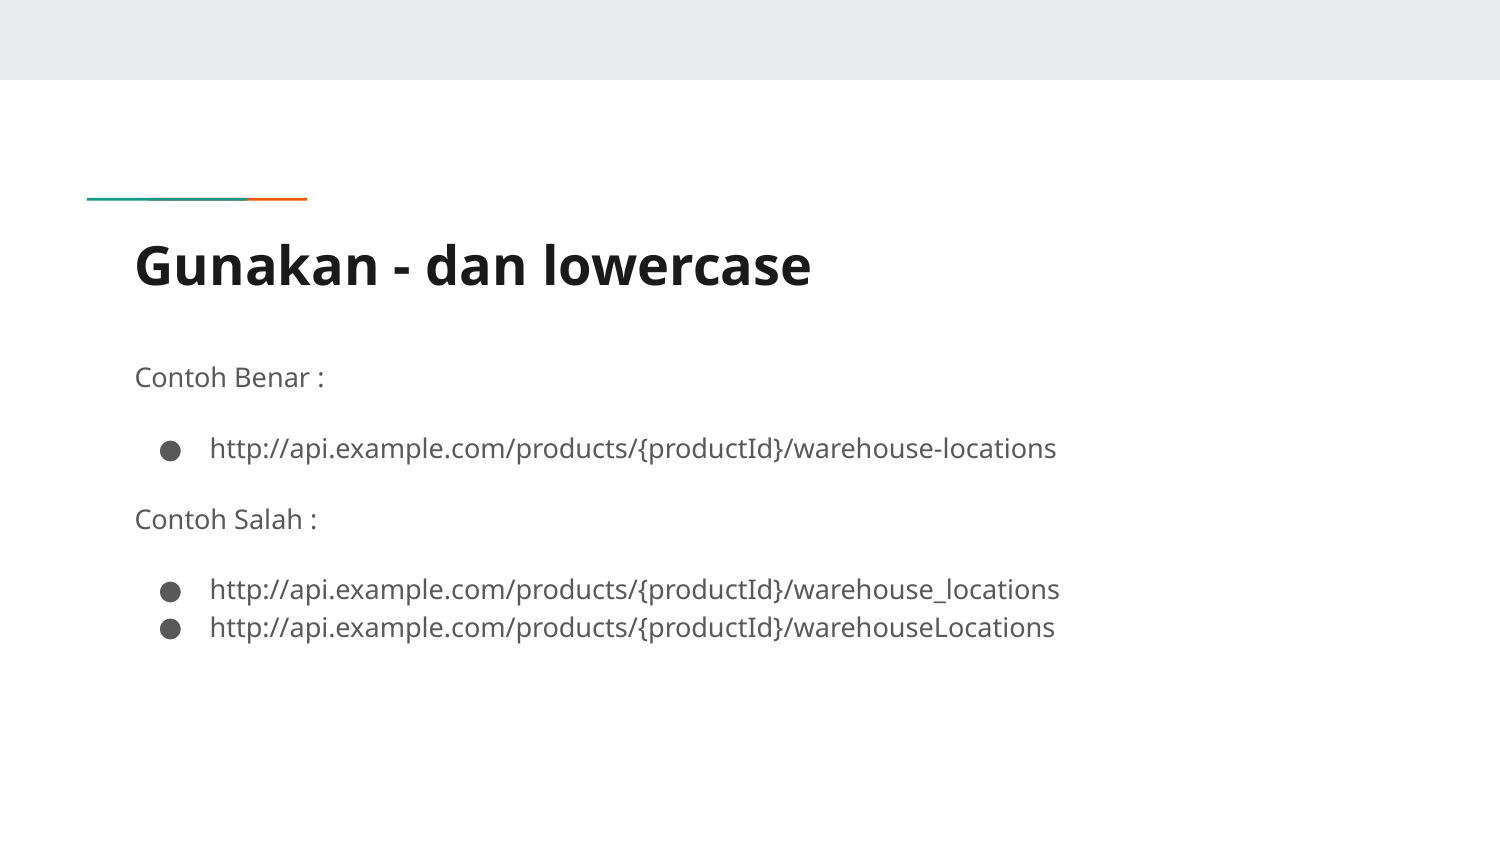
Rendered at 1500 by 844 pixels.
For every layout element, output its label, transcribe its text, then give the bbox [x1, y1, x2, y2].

list Contoh Benar : http://api.example.com/products/{productId}/warehouse-locations Contoh Salah : http://api.example.com/products/{productId}/warehouse_locations http://api.example.com/products/{productId}/warehouseLocations [119, 341, 1381, 712]
title Gunakan - dan lowercase [119, 216, 1381, 305]
